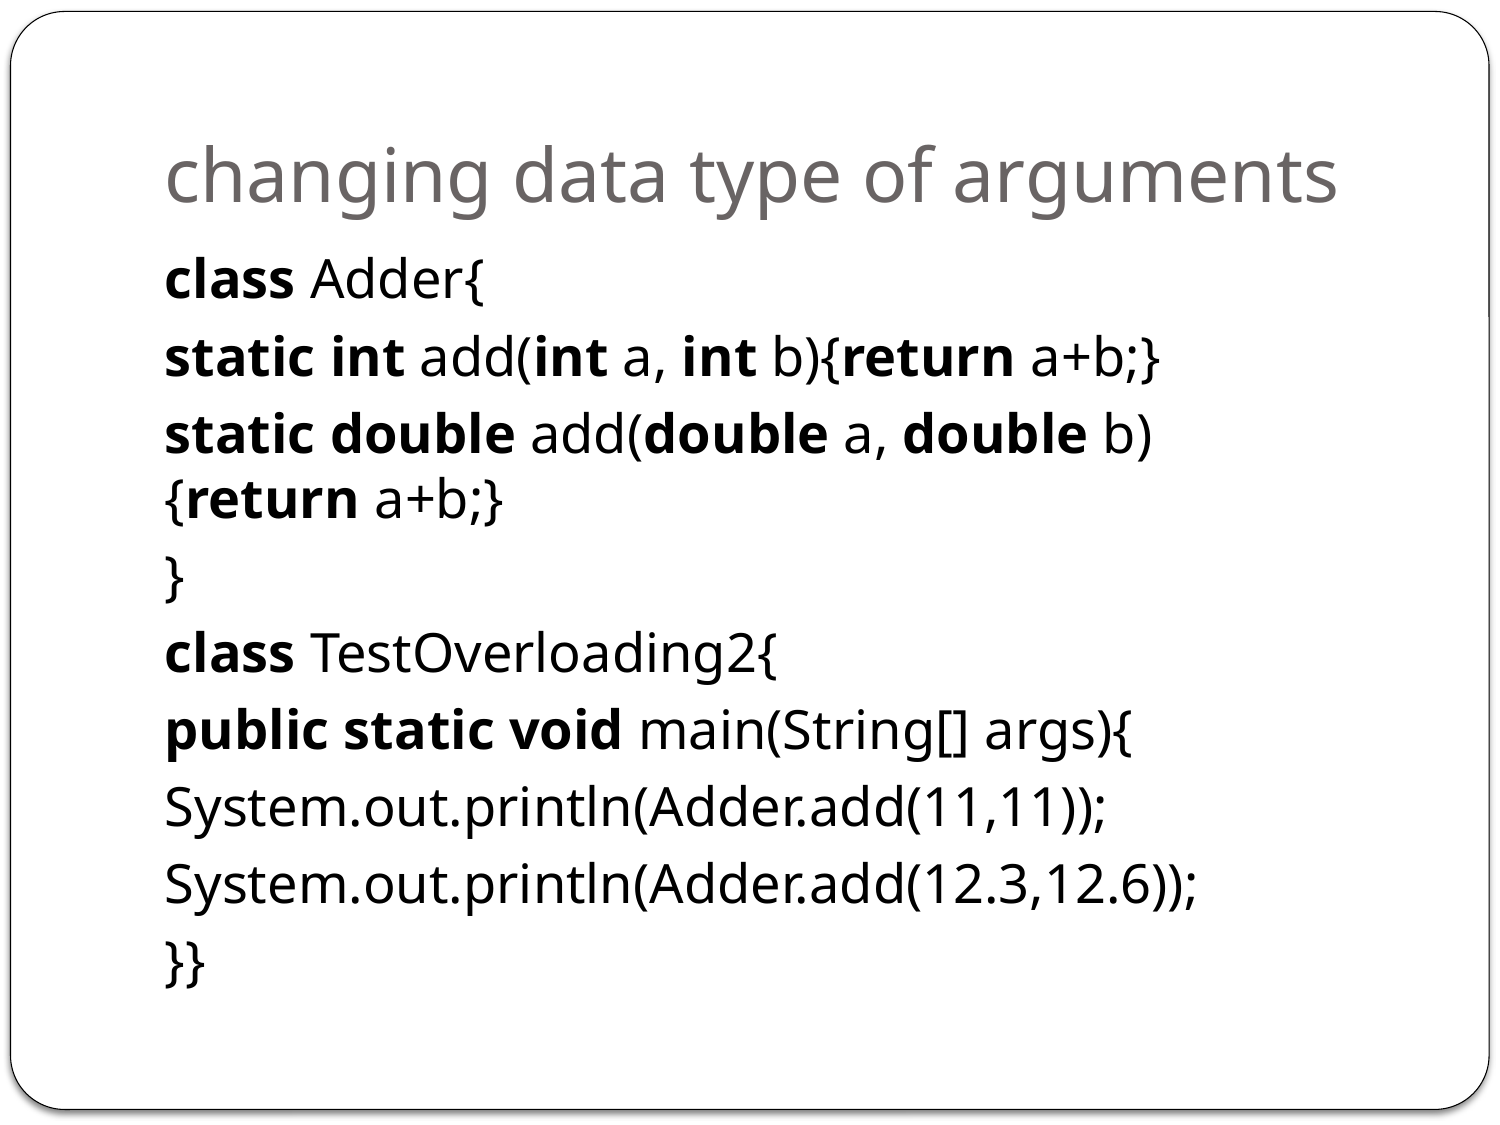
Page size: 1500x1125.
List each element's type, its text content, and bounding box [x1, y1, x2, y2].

list class Adder{ static int add(int a, int b){return a+b;} static double add(double a, double b){return a+b;} } class TestOverloading2{ public static void main(String[] args){ System.out.println(Adder.add(11,11)); System.out.println(Adder.add(12.3,12.6)); }} [150, 237, 1488, 988]
title changing data type of arguments [150, 45, 1425, 233]
